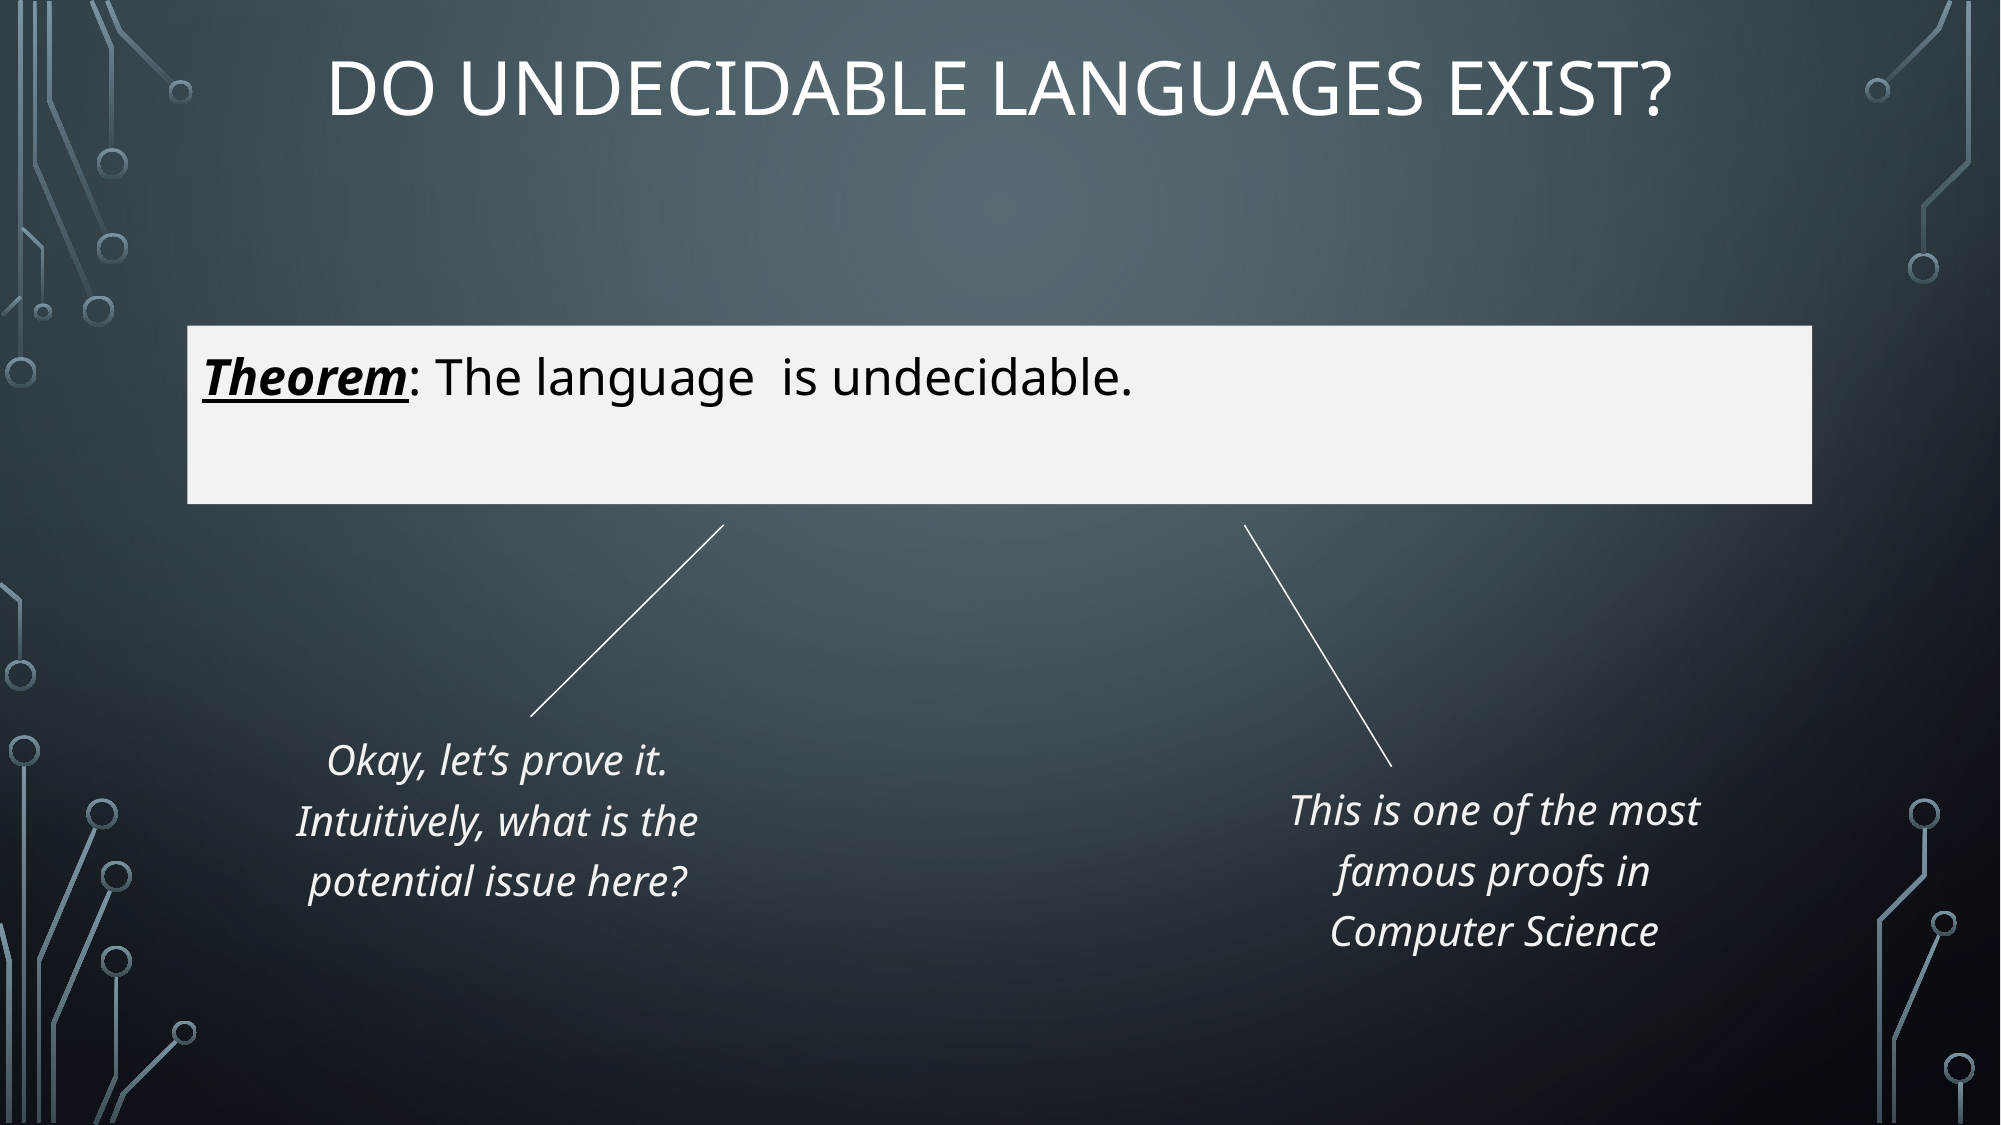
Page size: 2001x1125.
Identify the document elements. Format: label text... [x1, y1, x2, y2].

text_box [530, 524, 724, 717]
text_box Okay, let’s prove it. Intuitively, what is the potential issue here? [258, 716, 738, 956]
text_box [1244, 524, 1392, 767]
text_box This is one of the most famous proofs in Computer Science [1234, 766, 1755, 1006]
title Do undecidable languages exist? [187, 20, 1813, 162]
